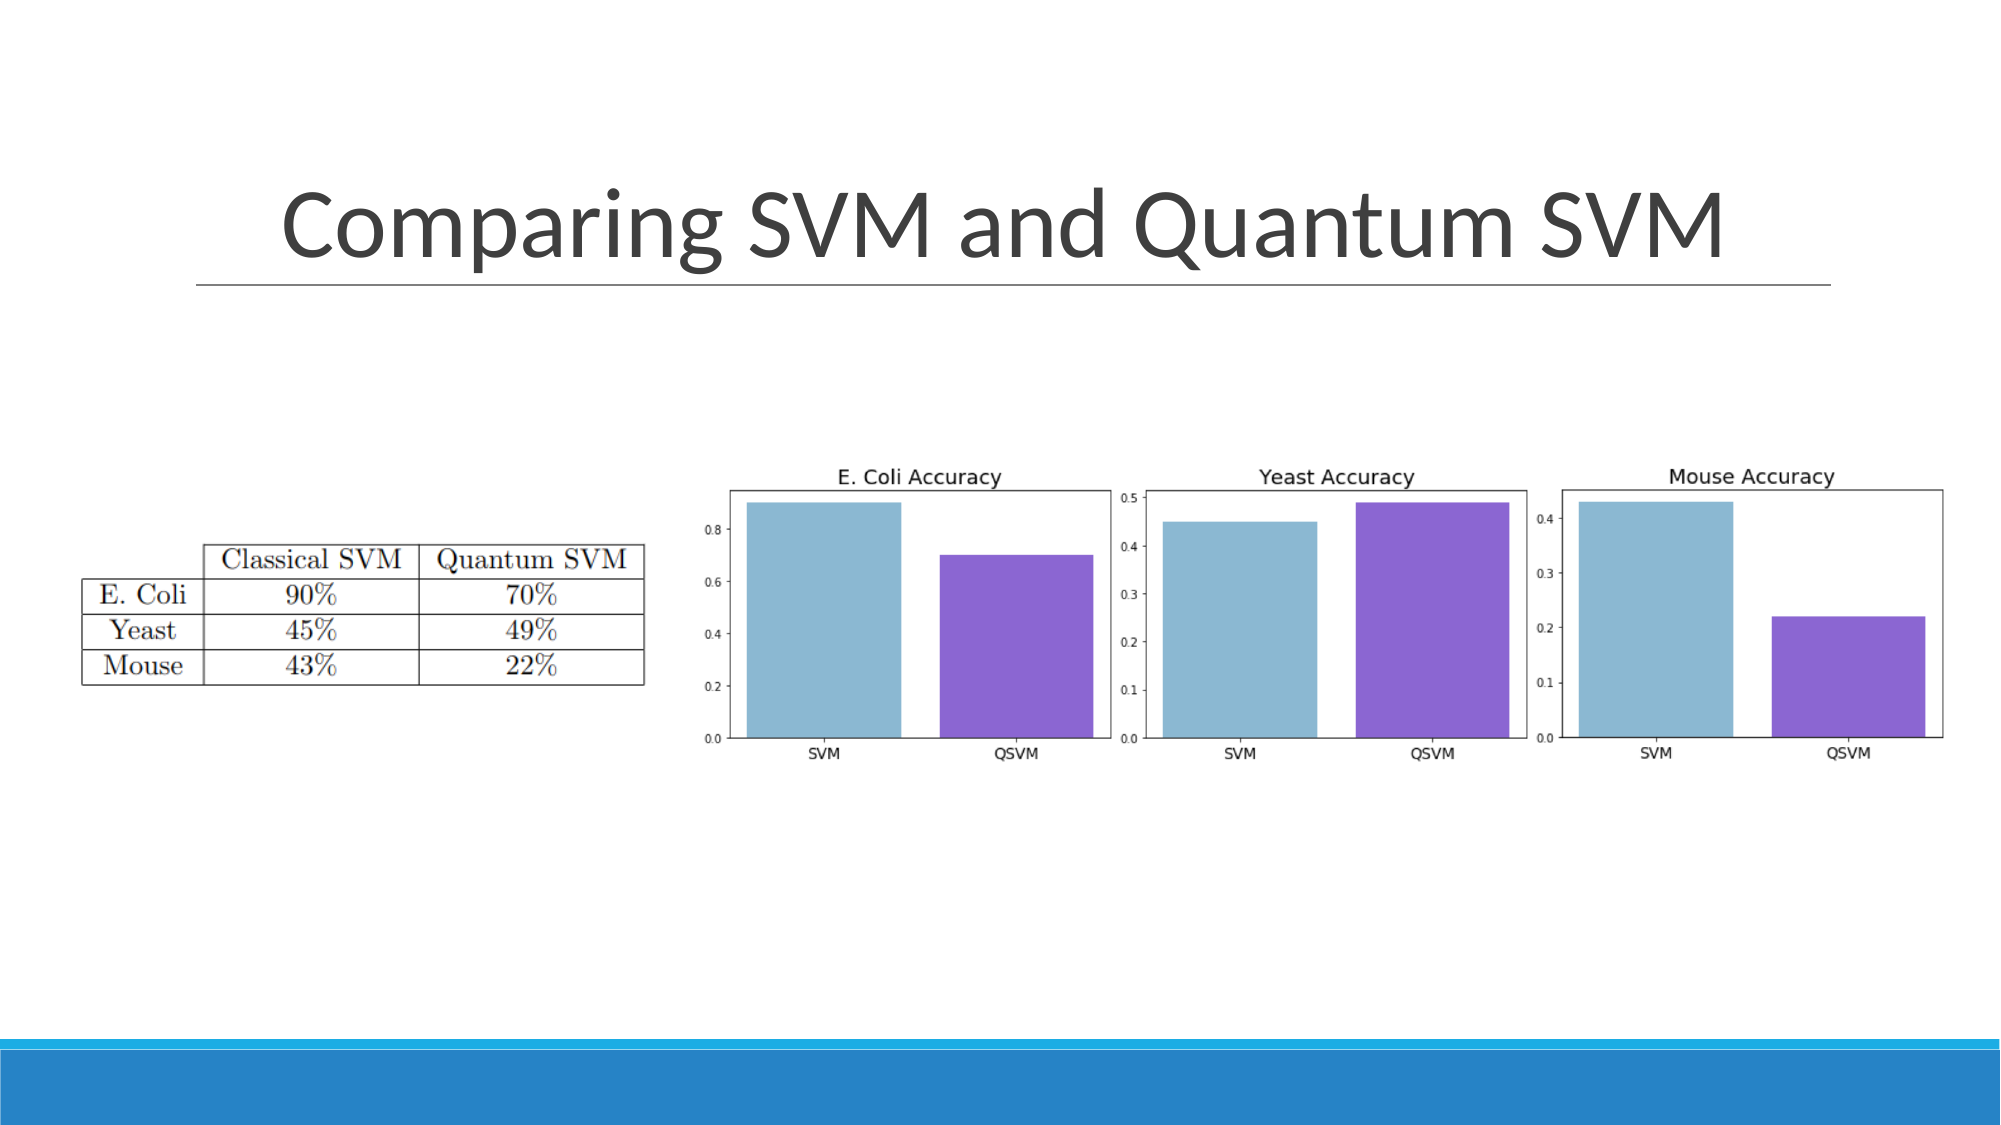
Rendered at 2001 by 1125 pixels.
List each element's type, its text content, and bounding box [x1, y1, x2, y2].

title Comparing SVM and Quantum SVM [180, 47, 1830, 285]
picture [700, 464, 1947, 770]
picture [60, 527, 671, 707]
